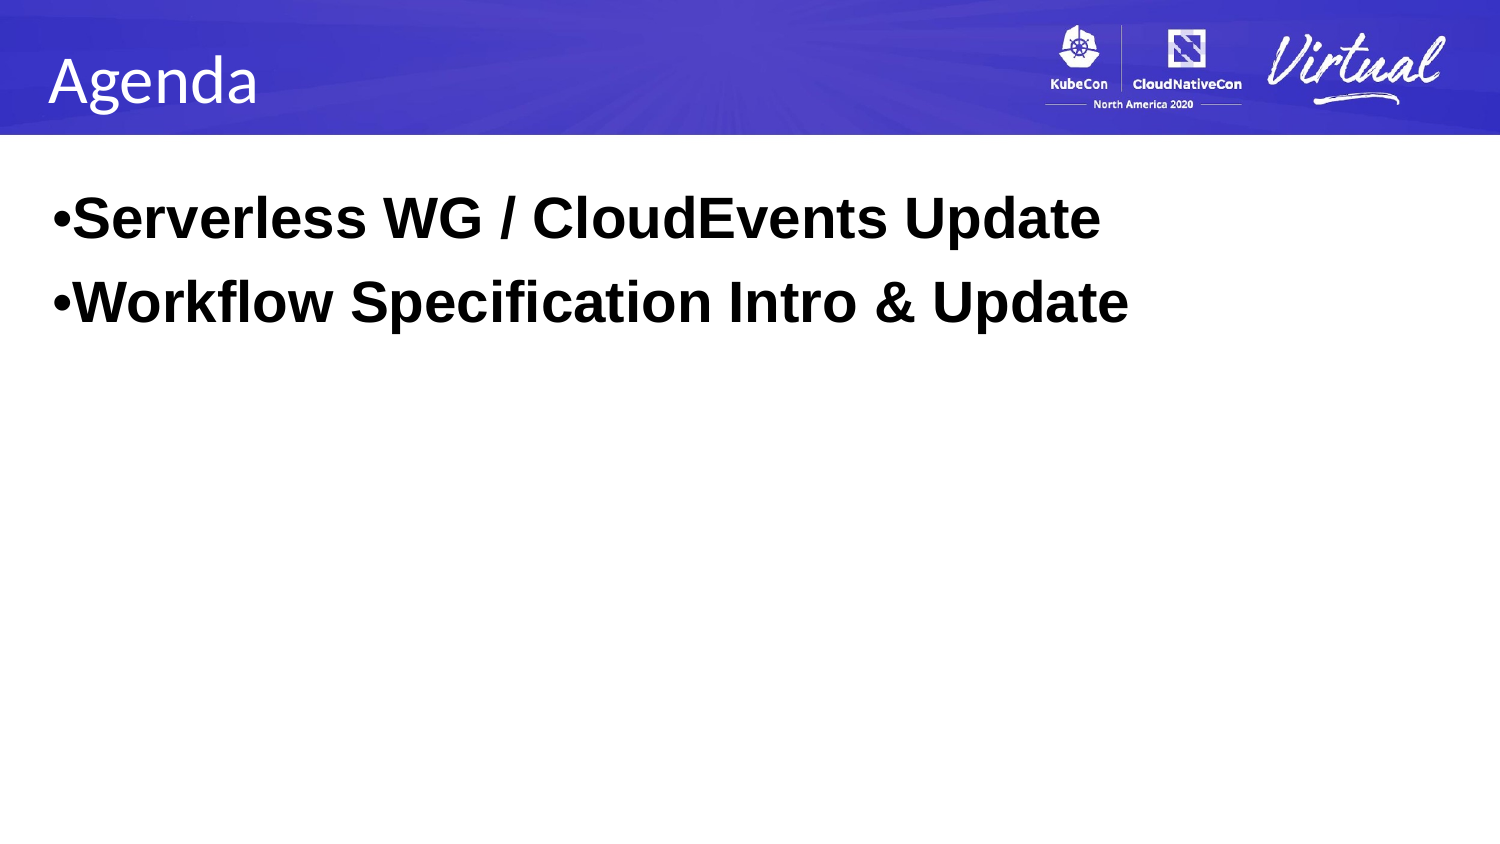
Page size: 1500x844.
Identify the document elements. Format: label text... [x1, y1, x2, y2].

picture [0, 0, 1500, 844]
text_box •Serverless WG / CloudEvents Update •Workflow Specification Intro & Update [37, 173, 1348, 705]
title Agenda [37, 0, 1294, 164]
